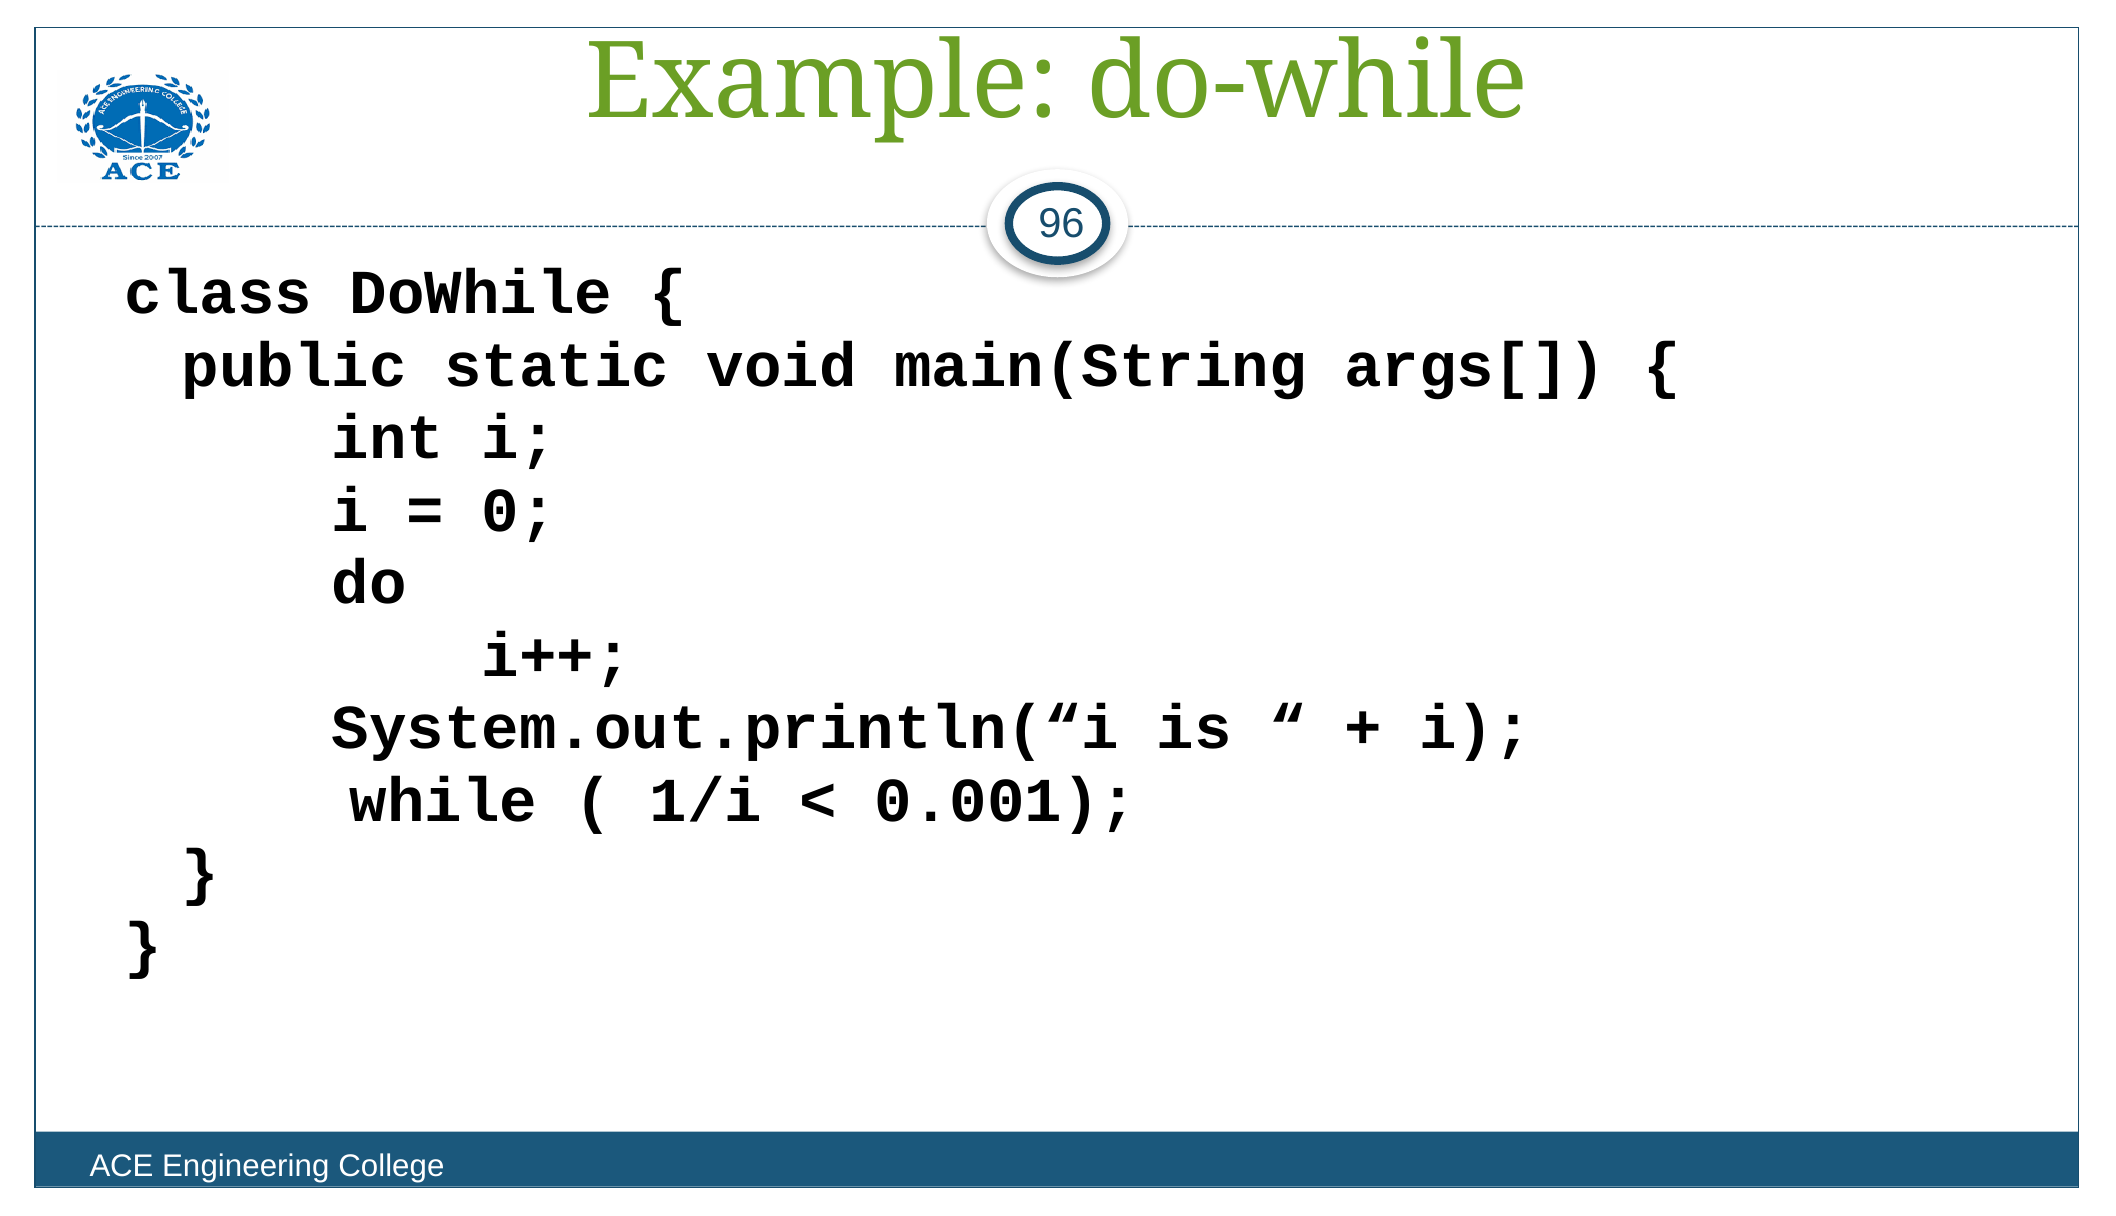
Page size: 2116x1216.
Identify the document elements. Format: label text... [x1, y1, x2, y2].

slide_number 96 [1008, 181, 1115, 261]
footer ACE Engineering College [70, 1135, 899, 1201]
title Example: do-while [234, 80, 2010, 149]
picture [57, 70, 229, 183]
list class DoWhile { public static void main(String args[]) { int i; i = 0; do i++; System.out.println(“i is “ + i); while ( 1/i < 0.001); } } [105, 256, 1975, 1162]
